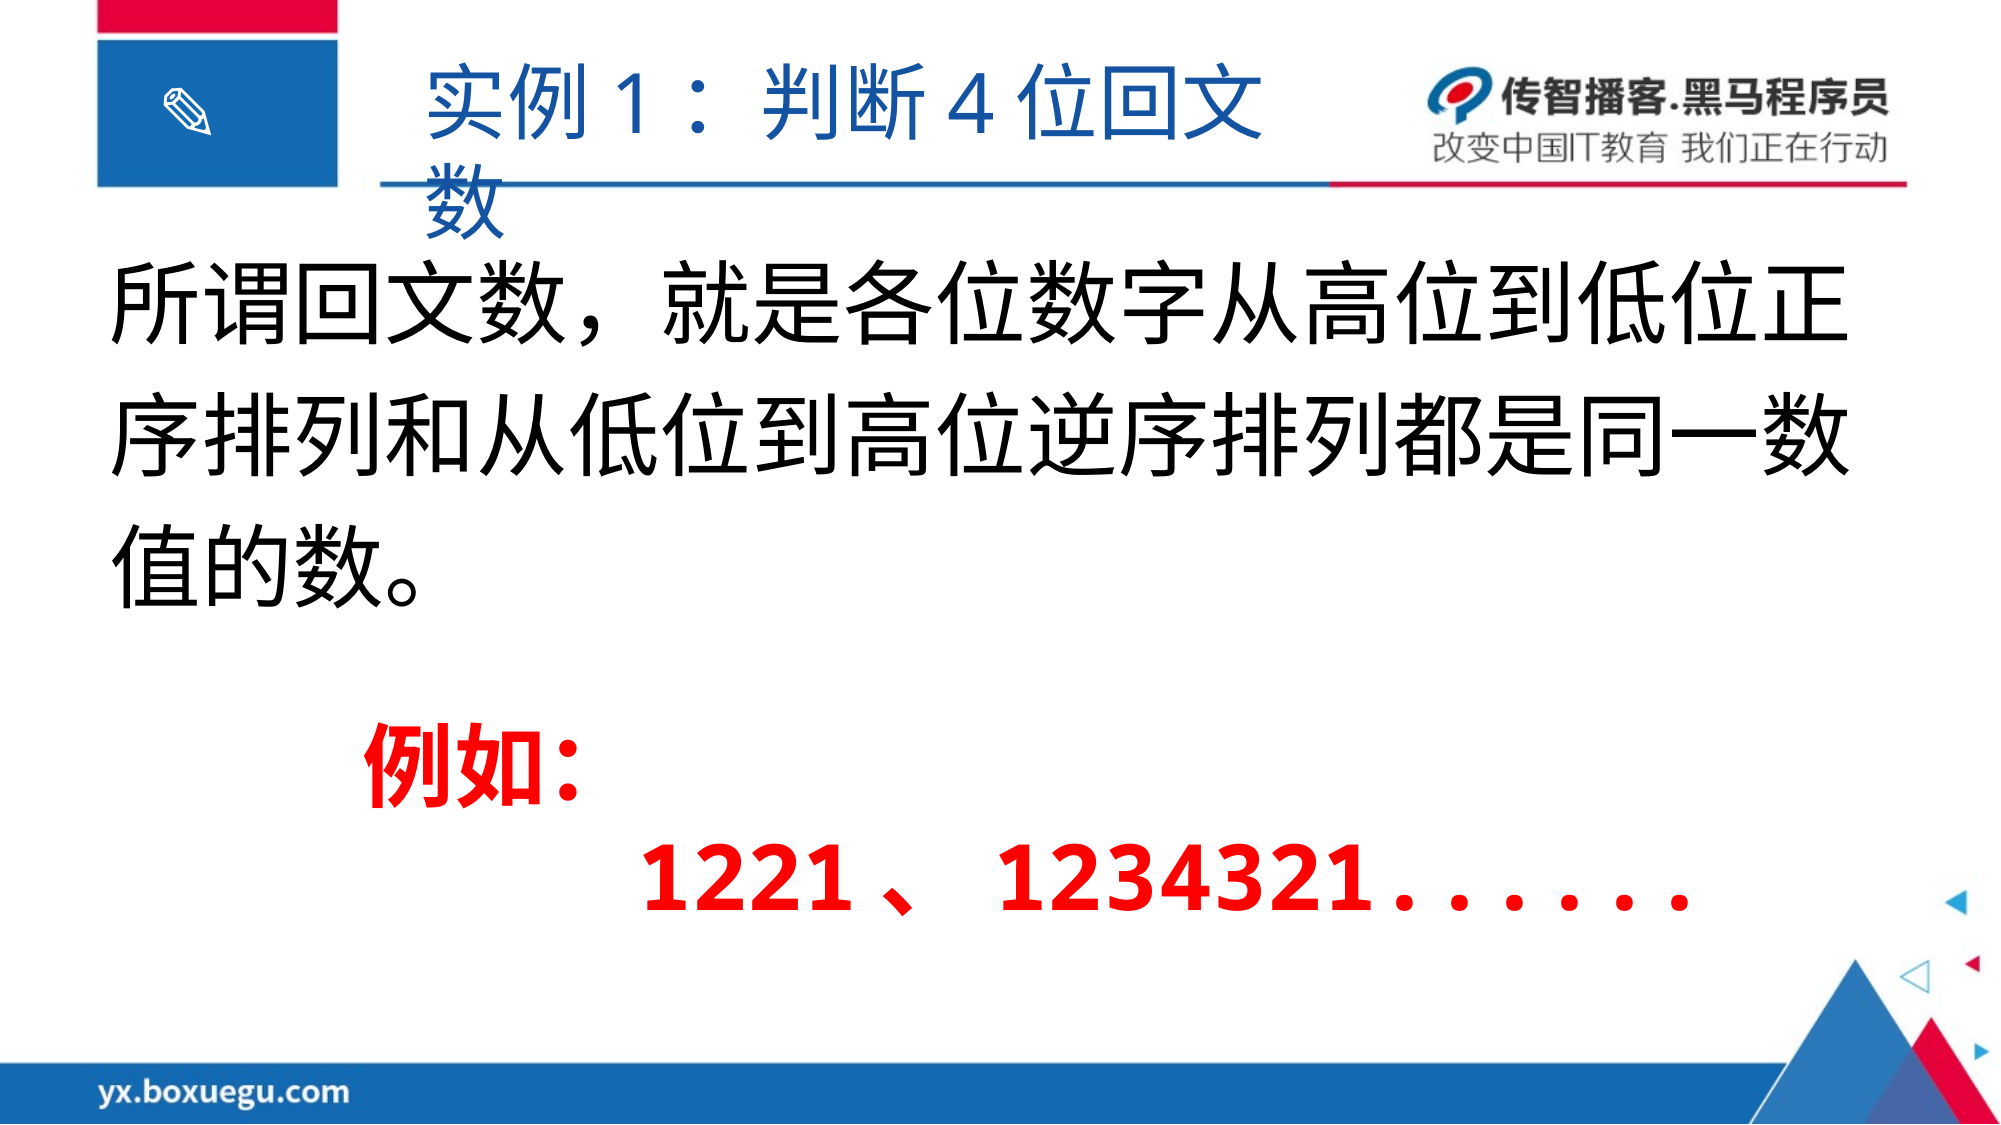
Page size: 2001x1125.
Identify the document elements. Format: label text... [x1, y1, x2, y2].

text_box 例如： 1221、1234321...... [347, 701, 1723, 937]
text_box 所谓回文数，就是各位数字从高位到低位正序排列和从低位到高位逆序排列都是同一数值的数。 [94, 216, 1938, 628]
picture [0, 0, 2000, 1124]
text_box 实例1：判断4位回文数 [409, 43, 1292, 216]
